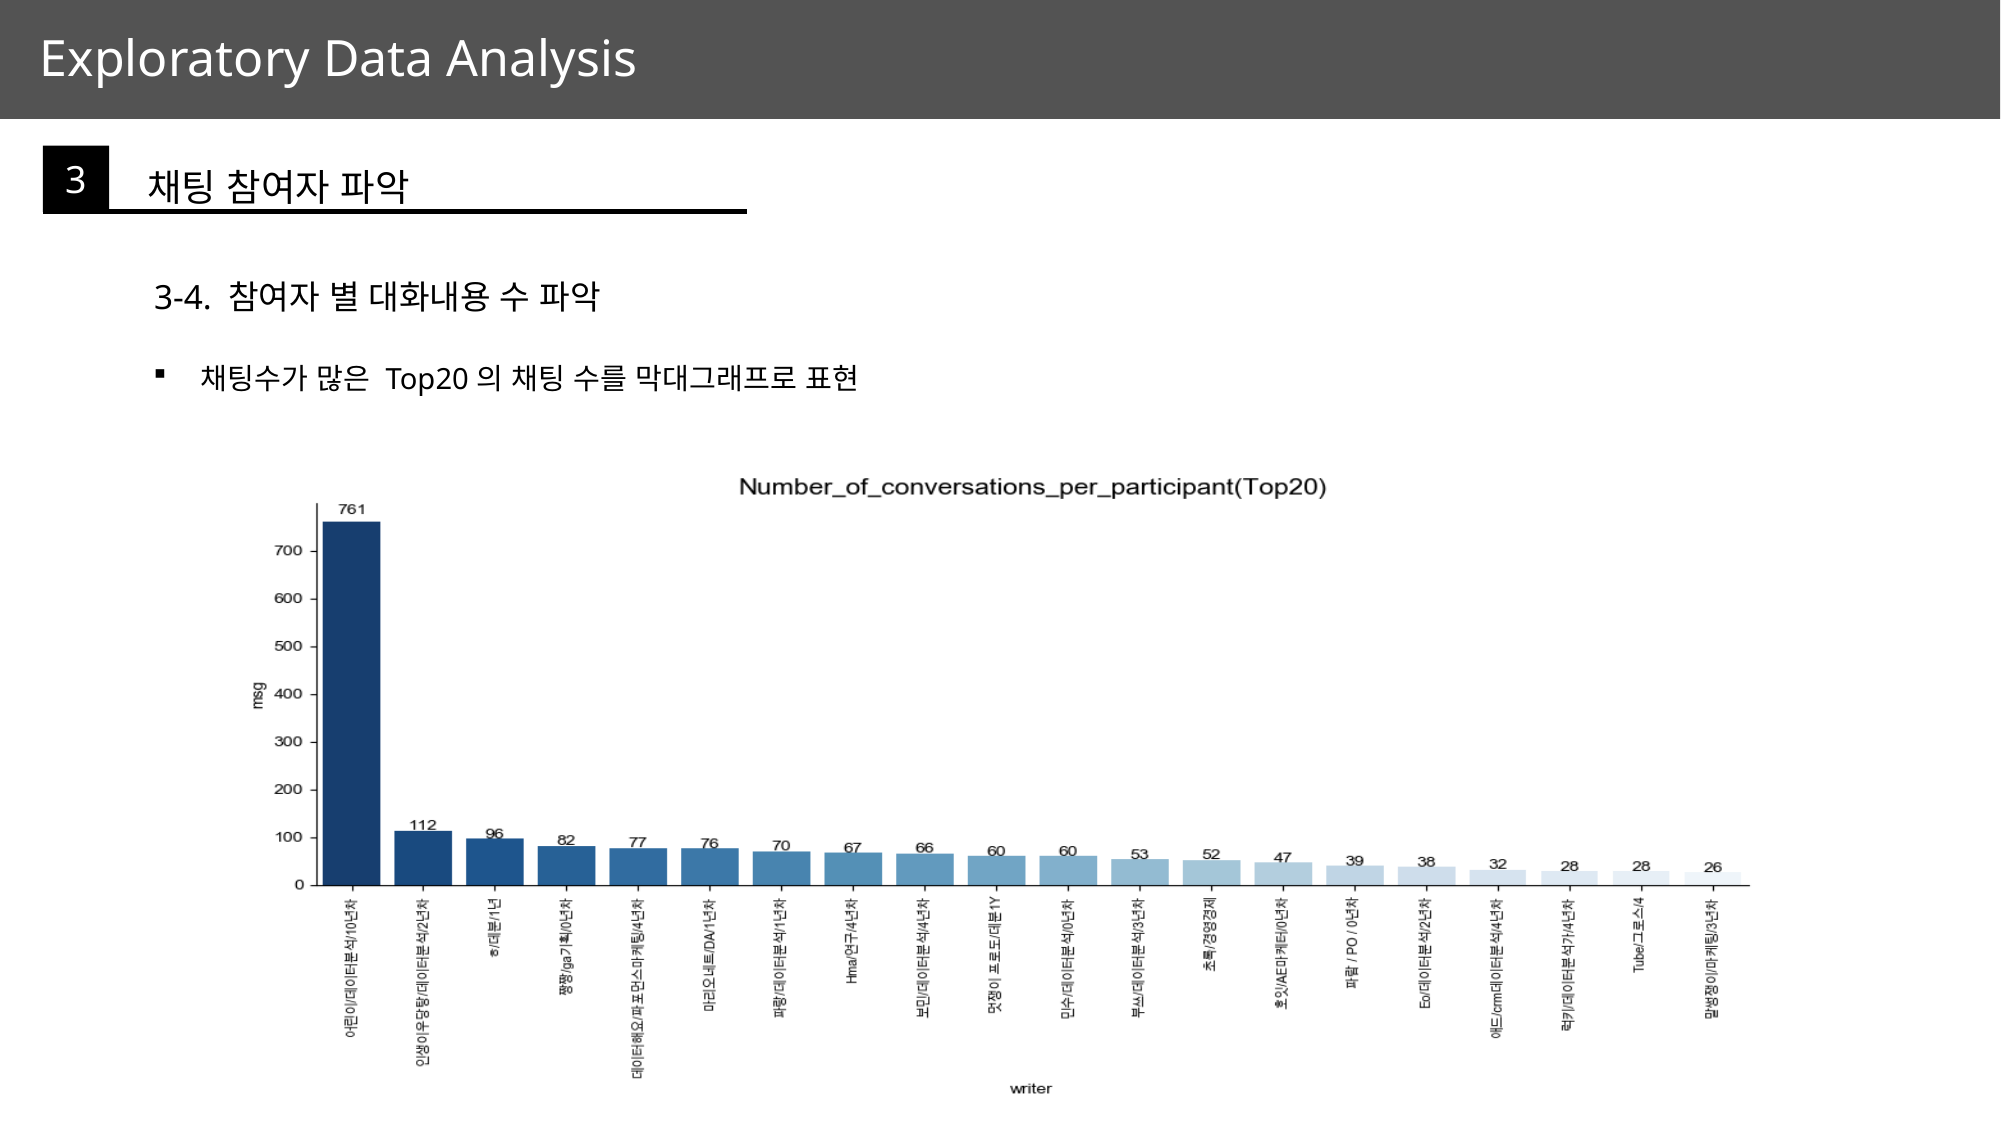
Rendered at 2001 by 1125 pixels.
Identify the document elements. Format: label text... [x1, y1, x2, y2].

text_box 3-4. 참여자 별 대화내용 수 파악 [139, 268, 617, 324]
text_box 채팅 참여자 파악 [132, 145, 425, 209]
picture [232, 462, 1768, 1113]
text_box 3 [42, 145, 110, 211]
text_box Exploratory Data Analysis [25, 18, 653, 94]
text_box 채팅수가 많은 Top20의 채팅 수를 막대그래프로 표현 [138, 344, 1386, 403]
